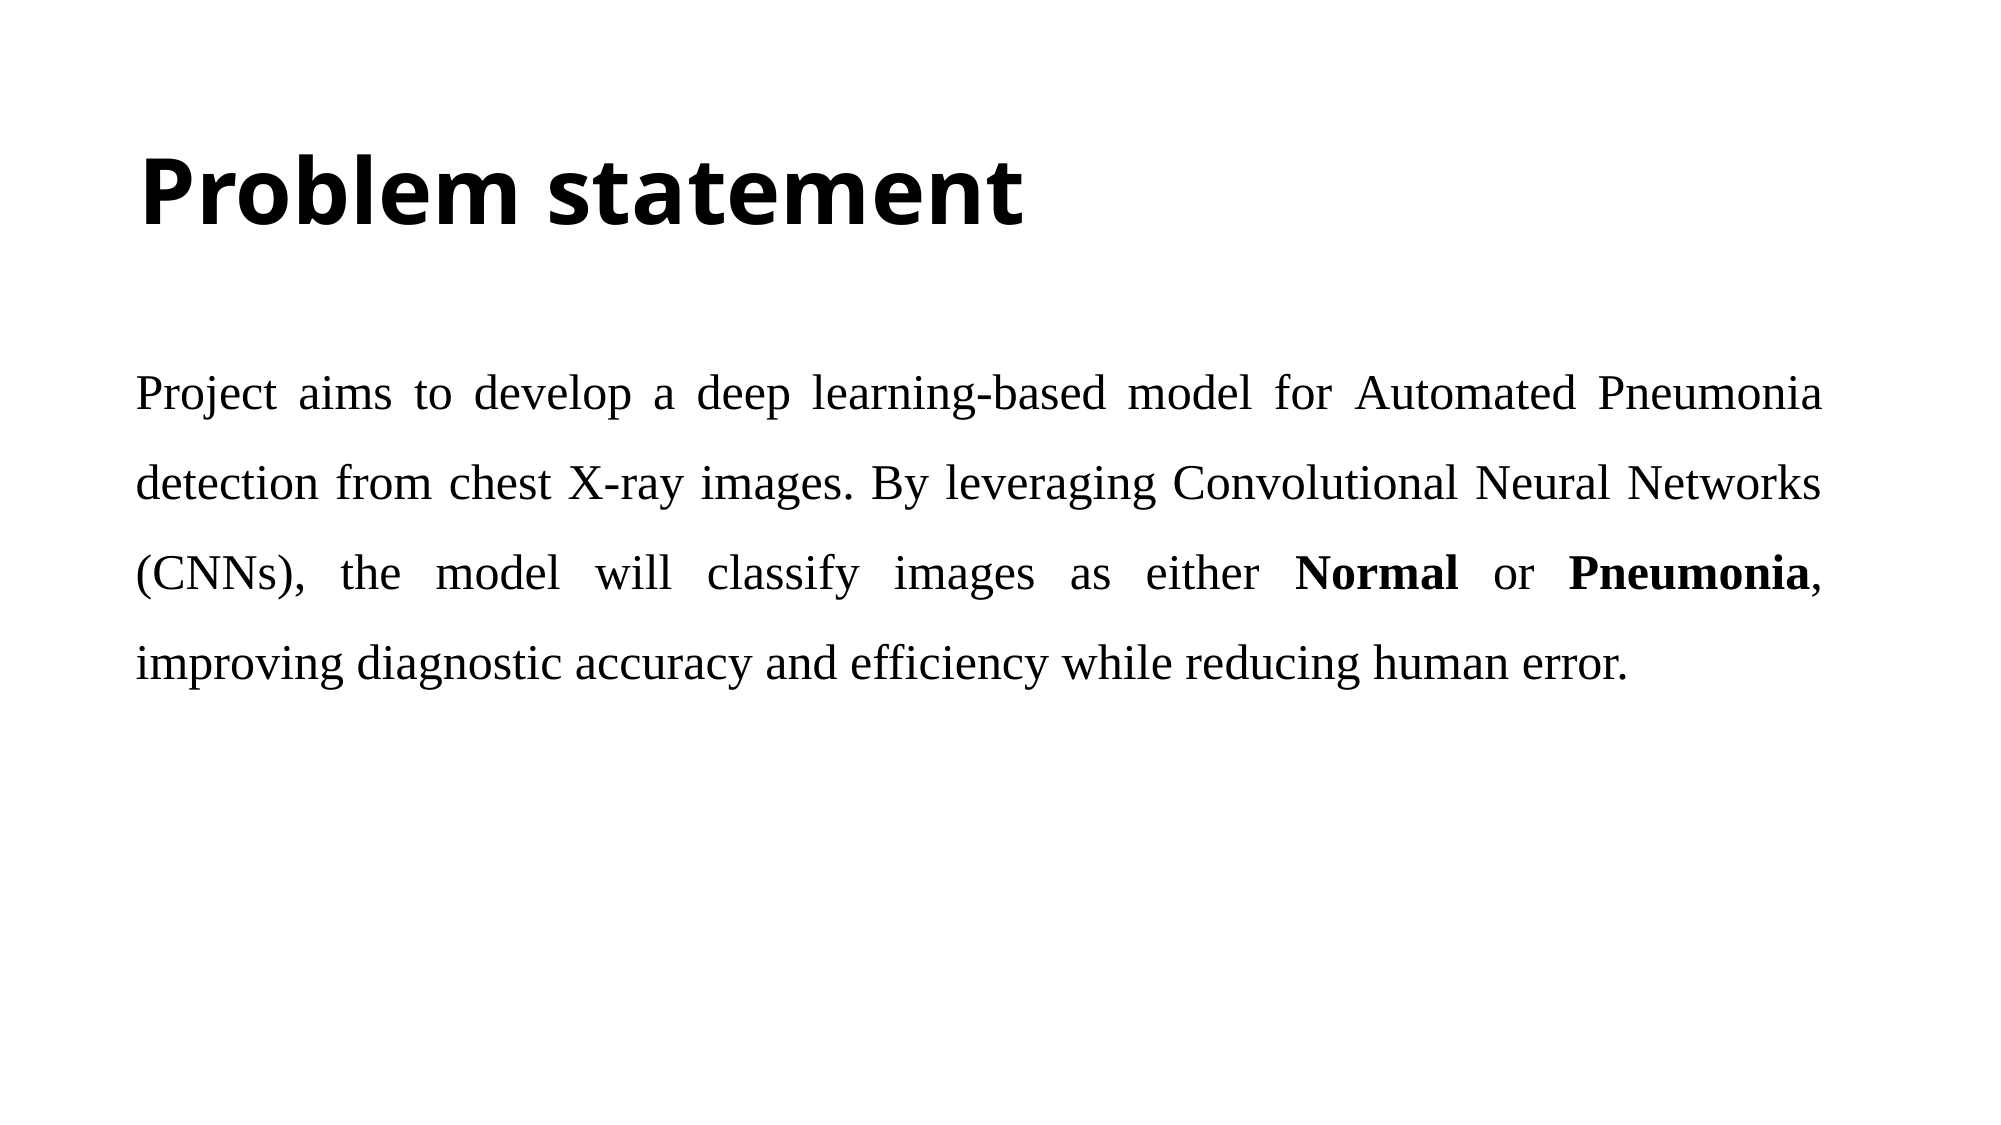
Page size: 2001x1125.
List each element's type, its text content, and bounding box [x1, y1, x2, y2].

title Problem statement [123, 86, 1849, 304]
list Project aims to develop a deep learning-based model for Automated Pneumonia detection from chest X-ray images. By leveraging Convolutional Neural Networks (CNNs), the model will classify images as either Normal or Pneumonia, improving diagnostic accuracy and efficiency while reducing human error. [113, 322, 1838, 803]
